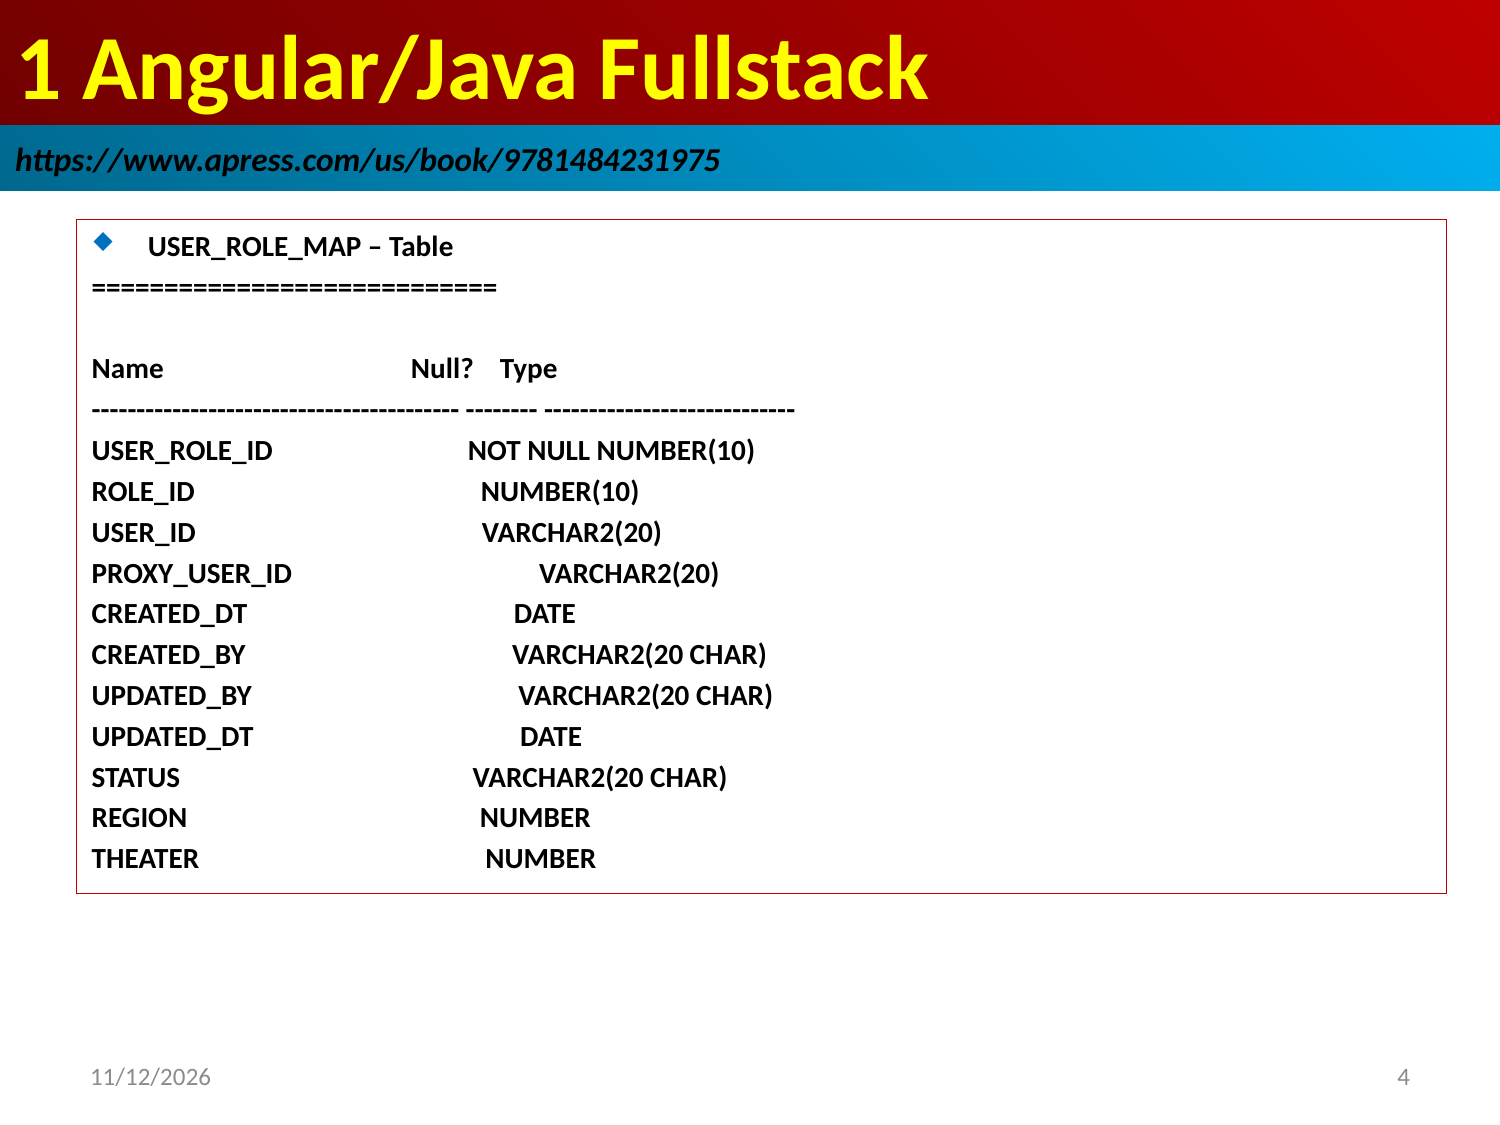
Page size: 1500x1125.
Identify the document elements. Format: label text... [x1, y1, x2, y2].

text_box https://www.apress.com/us/book/9781484231975 [0, 125, 1500, 191]
subtitle USER_ROLE_MAP – Table ============================ Name Null? Type ----------------------------------------- -------- ---------------------------- USER_ROLE_ID NOT NULL NUMBER(10) ROLE_ID NUMBER(10) USER_ID VARCHAR2(20) PROXY_USER_ID VARCHAR2(20) CREATED_DT DATE CREATED_BY VARCHAR2(20 CHAR) UPDATED_BY VARCHAR2(20 CHAR) UPDATED_DT DATE STATUS VARCHAR2(20 CHAR) REGION NUMBER THEATER NUMBER [76, 219, 1447, 894]
title 1 Angular/Java Fullstack [0, 0, 1500, 125]
slide_number 4 [1074, 1042, 1425, 1109]
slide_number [75, 1042, 425, 1109]
